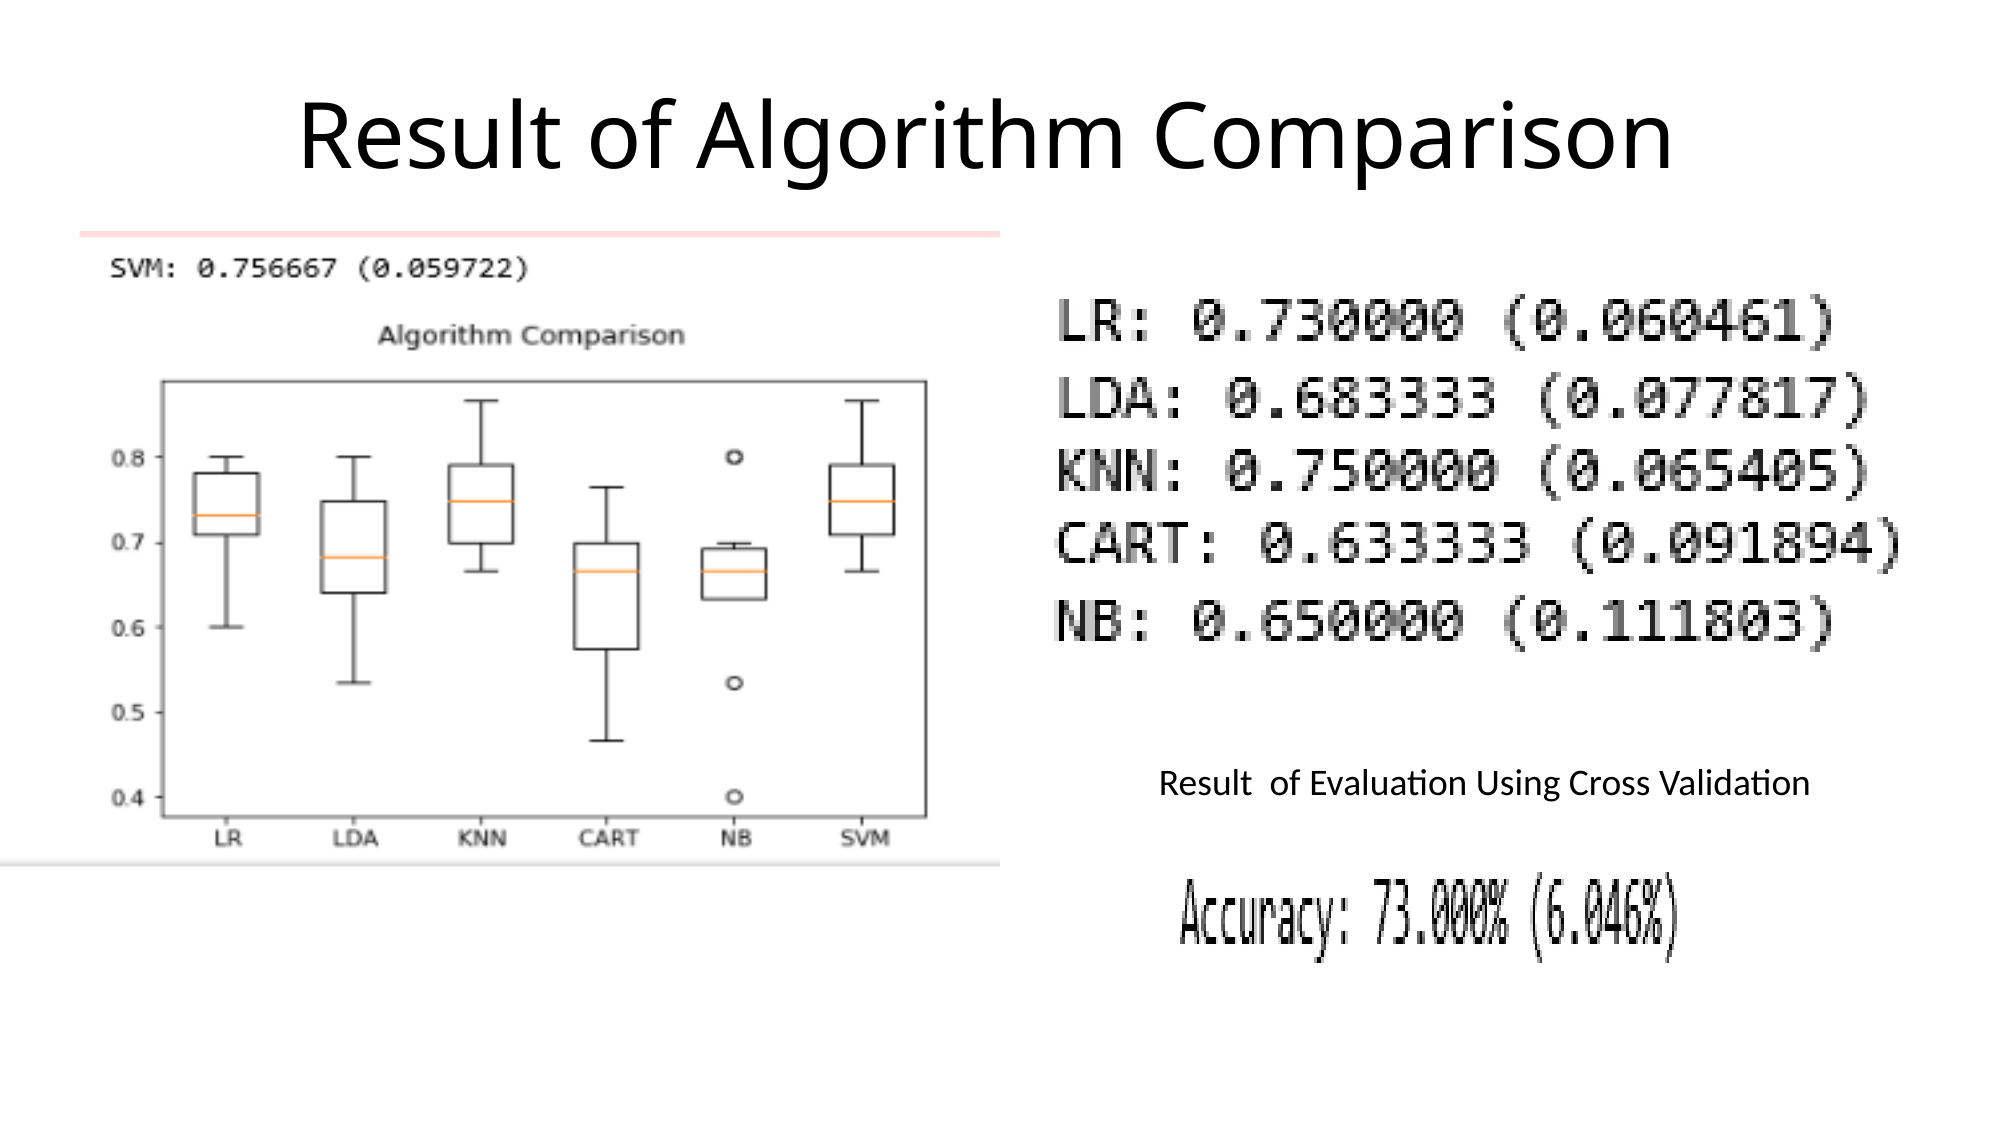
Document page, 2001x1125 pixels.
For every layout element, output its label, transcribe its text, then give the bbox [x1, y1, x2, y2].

title Result of Algorithm Comparison [281, 30, 2000, 248]
text_box Result of Evaluation Using Cross Validation [1144, 750, 1881, 811]
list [1018, 284, 1966, 678]
picture [0, 231, 1001, 874]
picture [1161, 814, 1701, 990]
